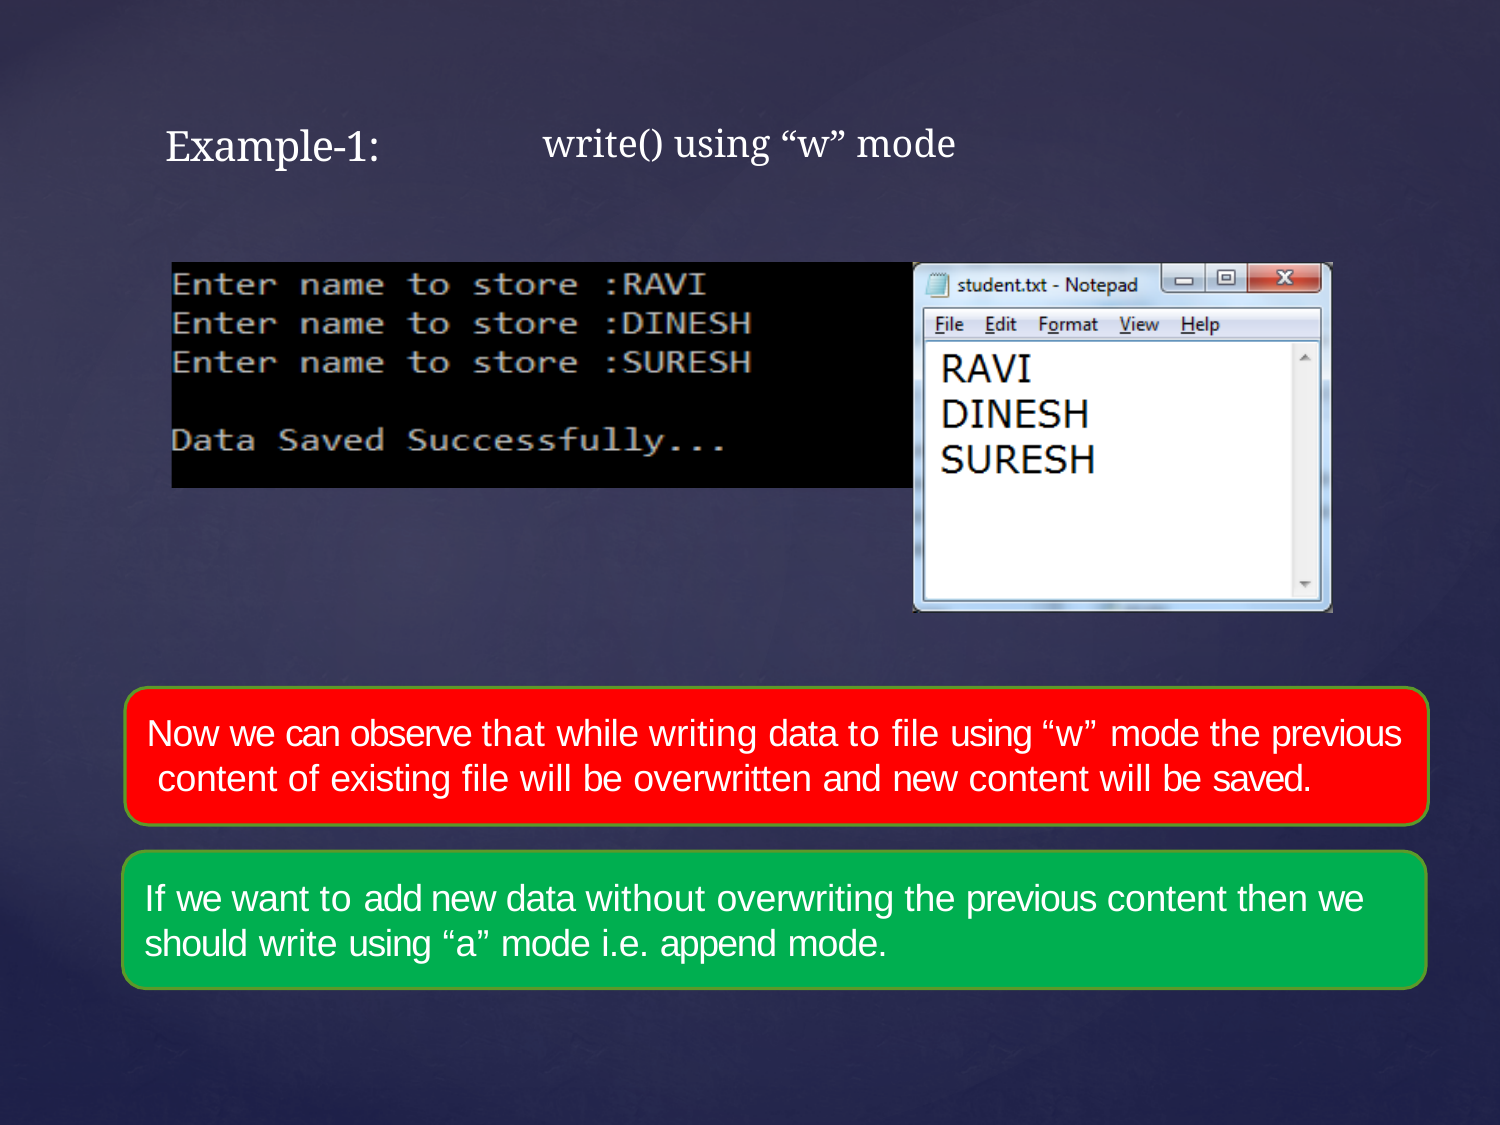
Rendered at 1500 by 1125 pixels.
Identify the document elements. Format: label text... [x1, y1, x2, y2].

text_box write() using “w” mode [525, 112, 972, 173]
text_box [122, 685, 1431, 828]
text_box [171, 261, 1334, 613]
title Example-1: [162, 0, 516, 170]
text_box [120, 849, 1429, 991]
